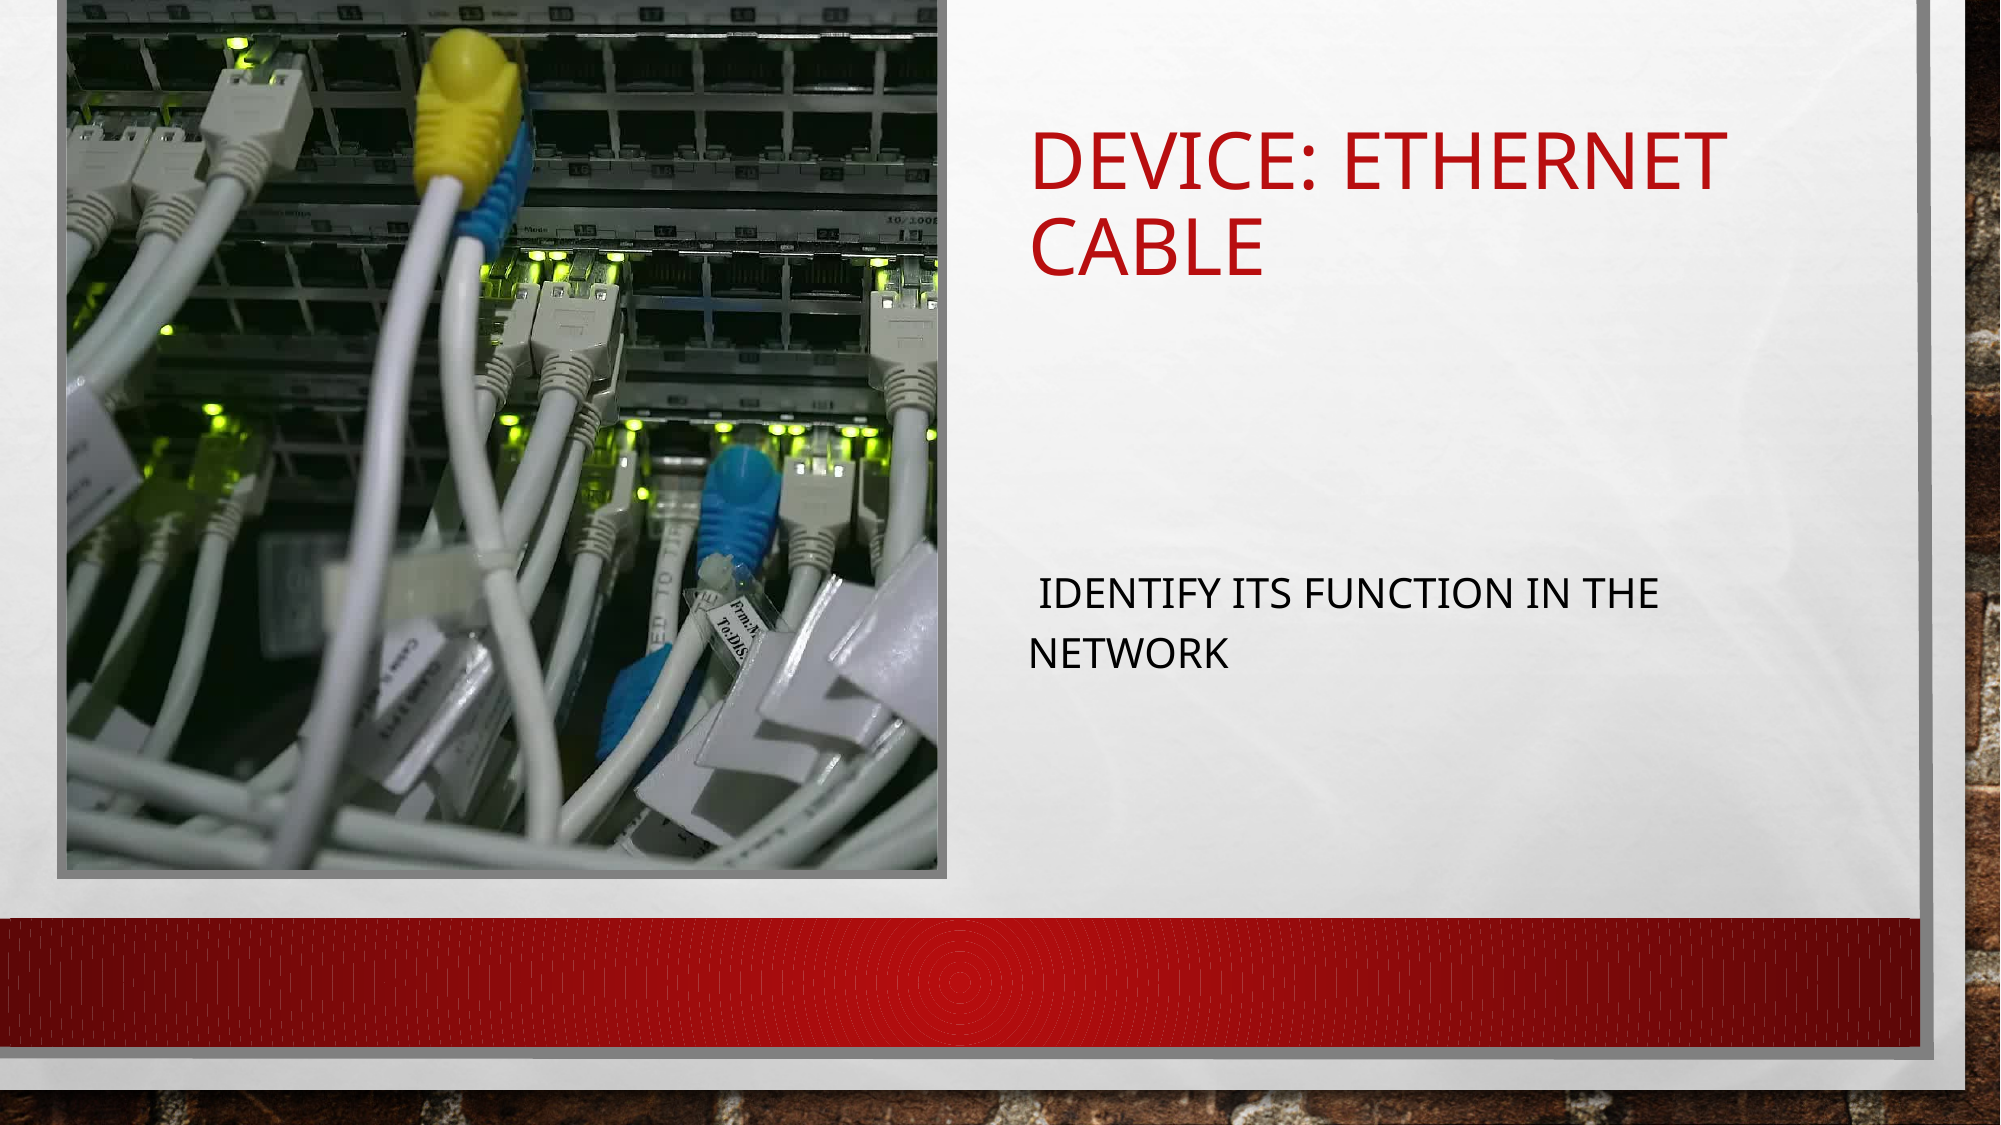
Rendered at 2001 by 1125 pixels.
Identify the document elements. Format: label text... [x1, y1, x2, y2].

list Identify its function in the network [1012, 351, 1818, 882]
picture [66, 0, 939, 870]
picture [0, 0, 2000, 1125]
title Device: Ethernet Cable [1013, 112, 1819, 302]
